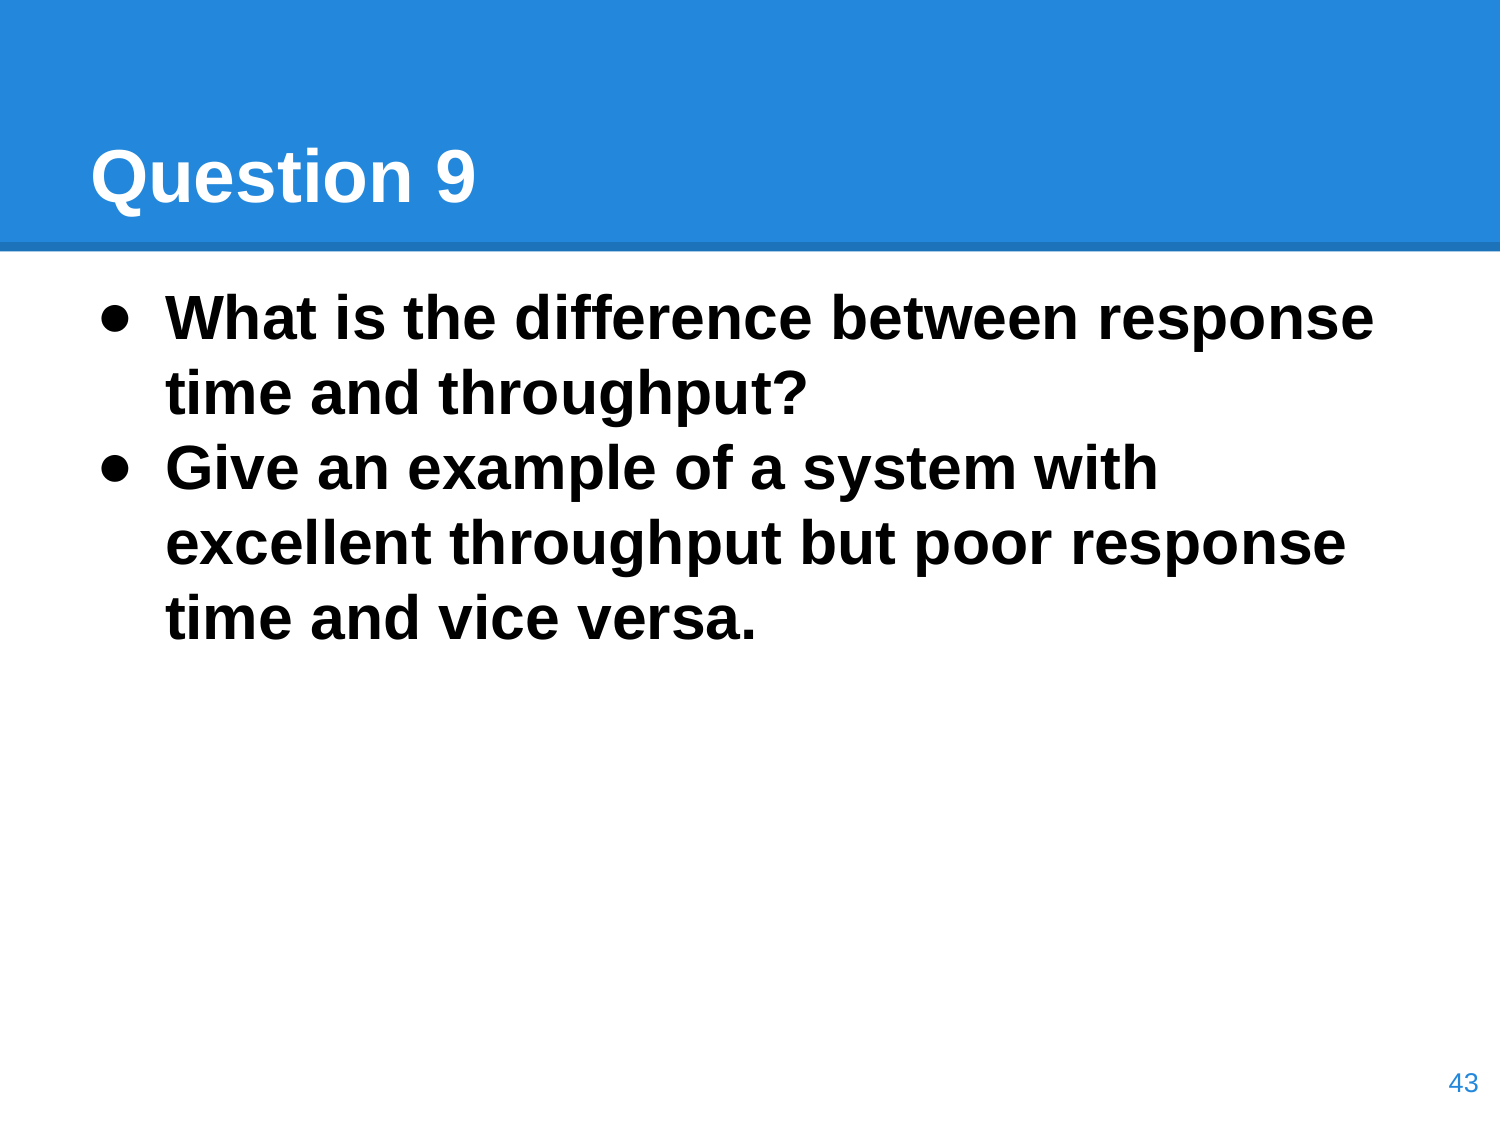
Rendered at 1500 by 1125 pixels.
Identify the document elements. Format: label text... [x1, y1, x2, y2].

title Question 9 [75, 45, 1425, 233]
list What is the difference between response time and throughput? Give an example of a system with excellent throughput but poor response time and vice versa. [75, 262, 1425, 1078]
slide_number ‹#› [1403, 1038, 1494, 1125]
